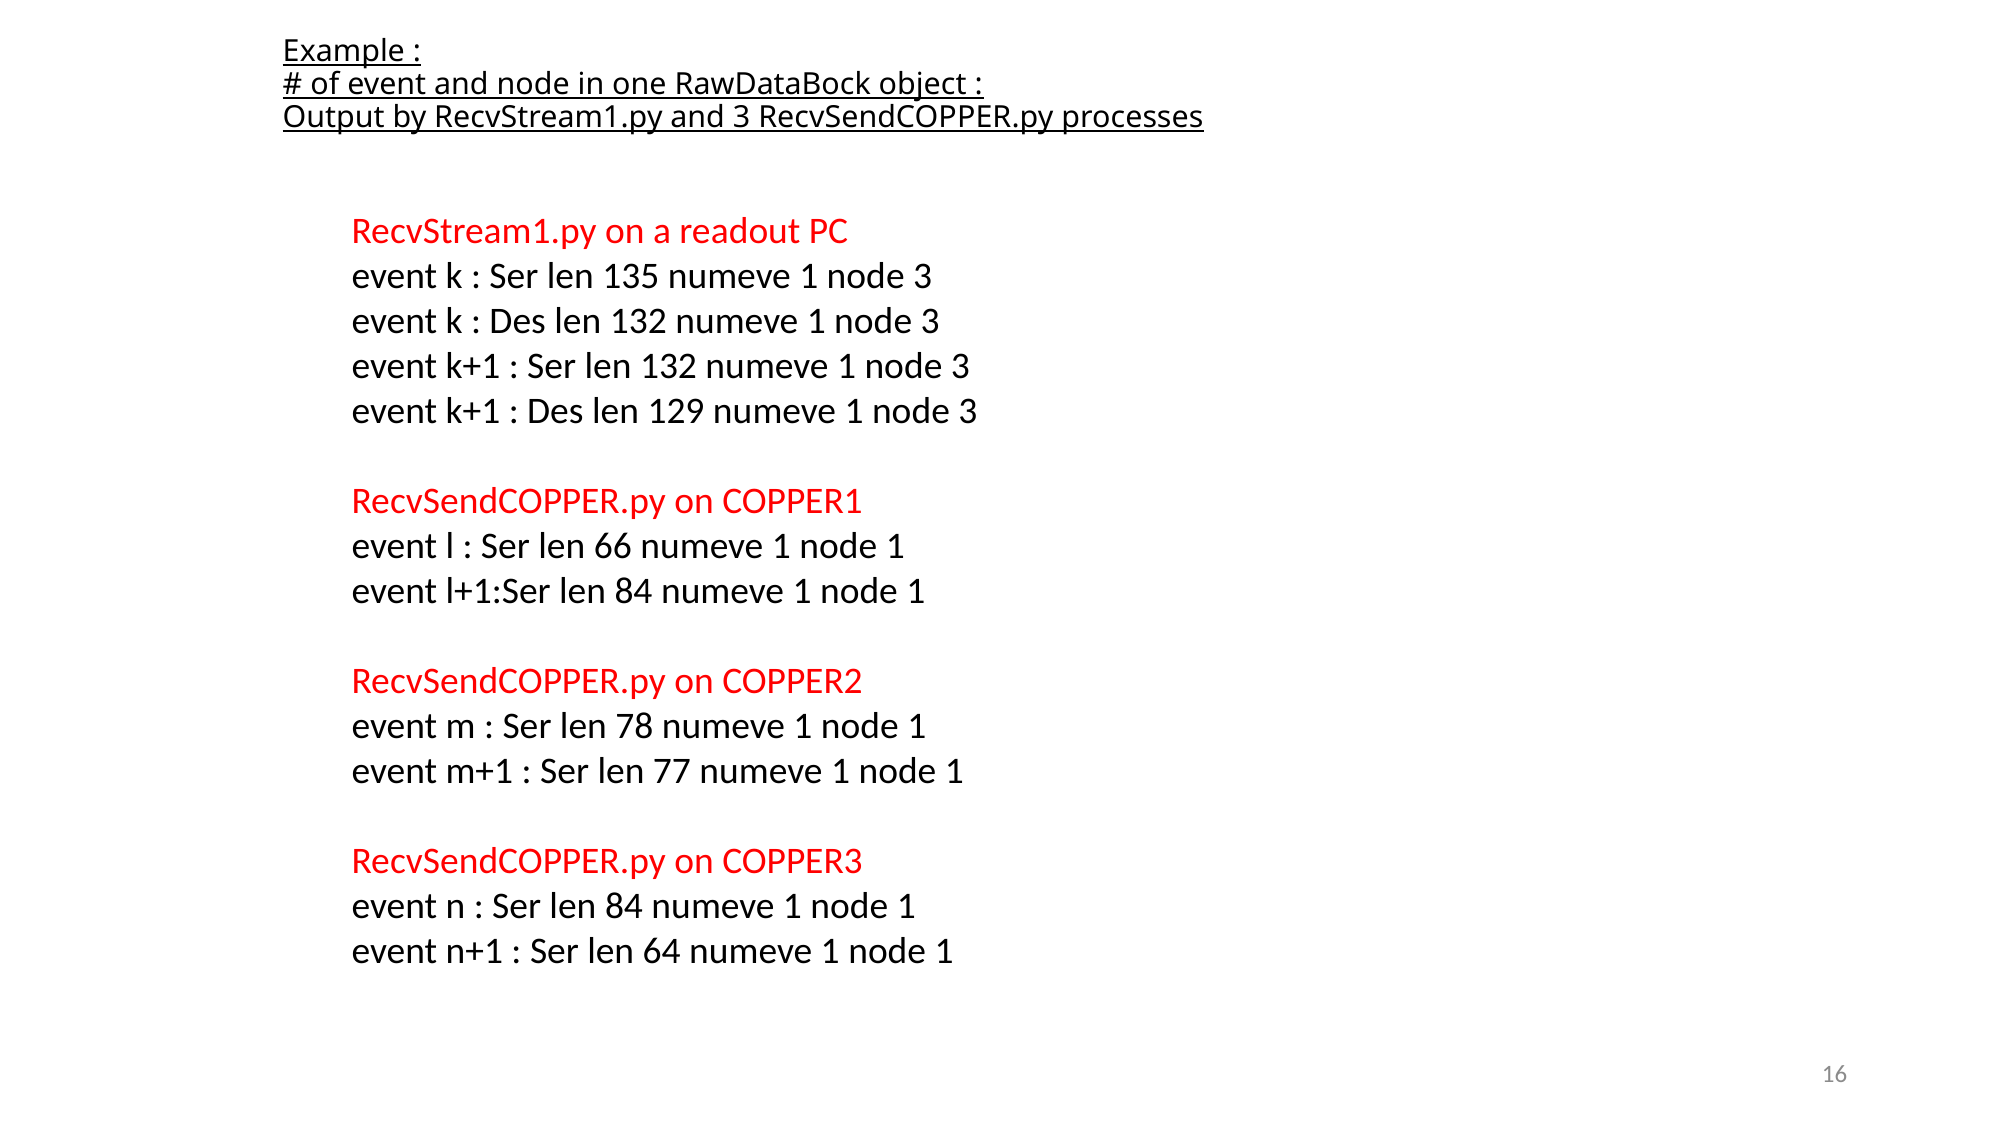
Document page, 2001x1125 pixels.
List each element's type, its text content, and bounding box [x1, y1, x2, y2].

text_box RecvStream1.py on a readout PC event k : Ser len 135 numeve 1 node 3 event k : Des len 132 numeve 1 node 3 event k+1 : Ser len 132 numeve 1 node 3 event k+1 : Des len 129 numeve 1 node 3 RecvSendCOPPER.py on COPPER1 event l : Ser len 66 numeve 1 node 1 event l+1:Ser len 84 numeve 1 node 1 RecvSendCOPPER.py on COPPER2 event m : Ser len 78 numeve 1 node 1 event m+1 : Ser len 77 numeve 1 node 1 RecvSendCOPPER.py on COPPER3 event n : Ser len 84 numeve 1 node 1 event n+1 : Ser len 64 numeve 1 node 1 [336, 199, 1285, 979]
slide_number 16 [1412, 1042, 1863, 1103]
title Example : # of event and node in one RawDataBock object : Output by RecvStream1.py and 3 RecvSendCOPPER.py processes [267, 27, 1562, 142]
